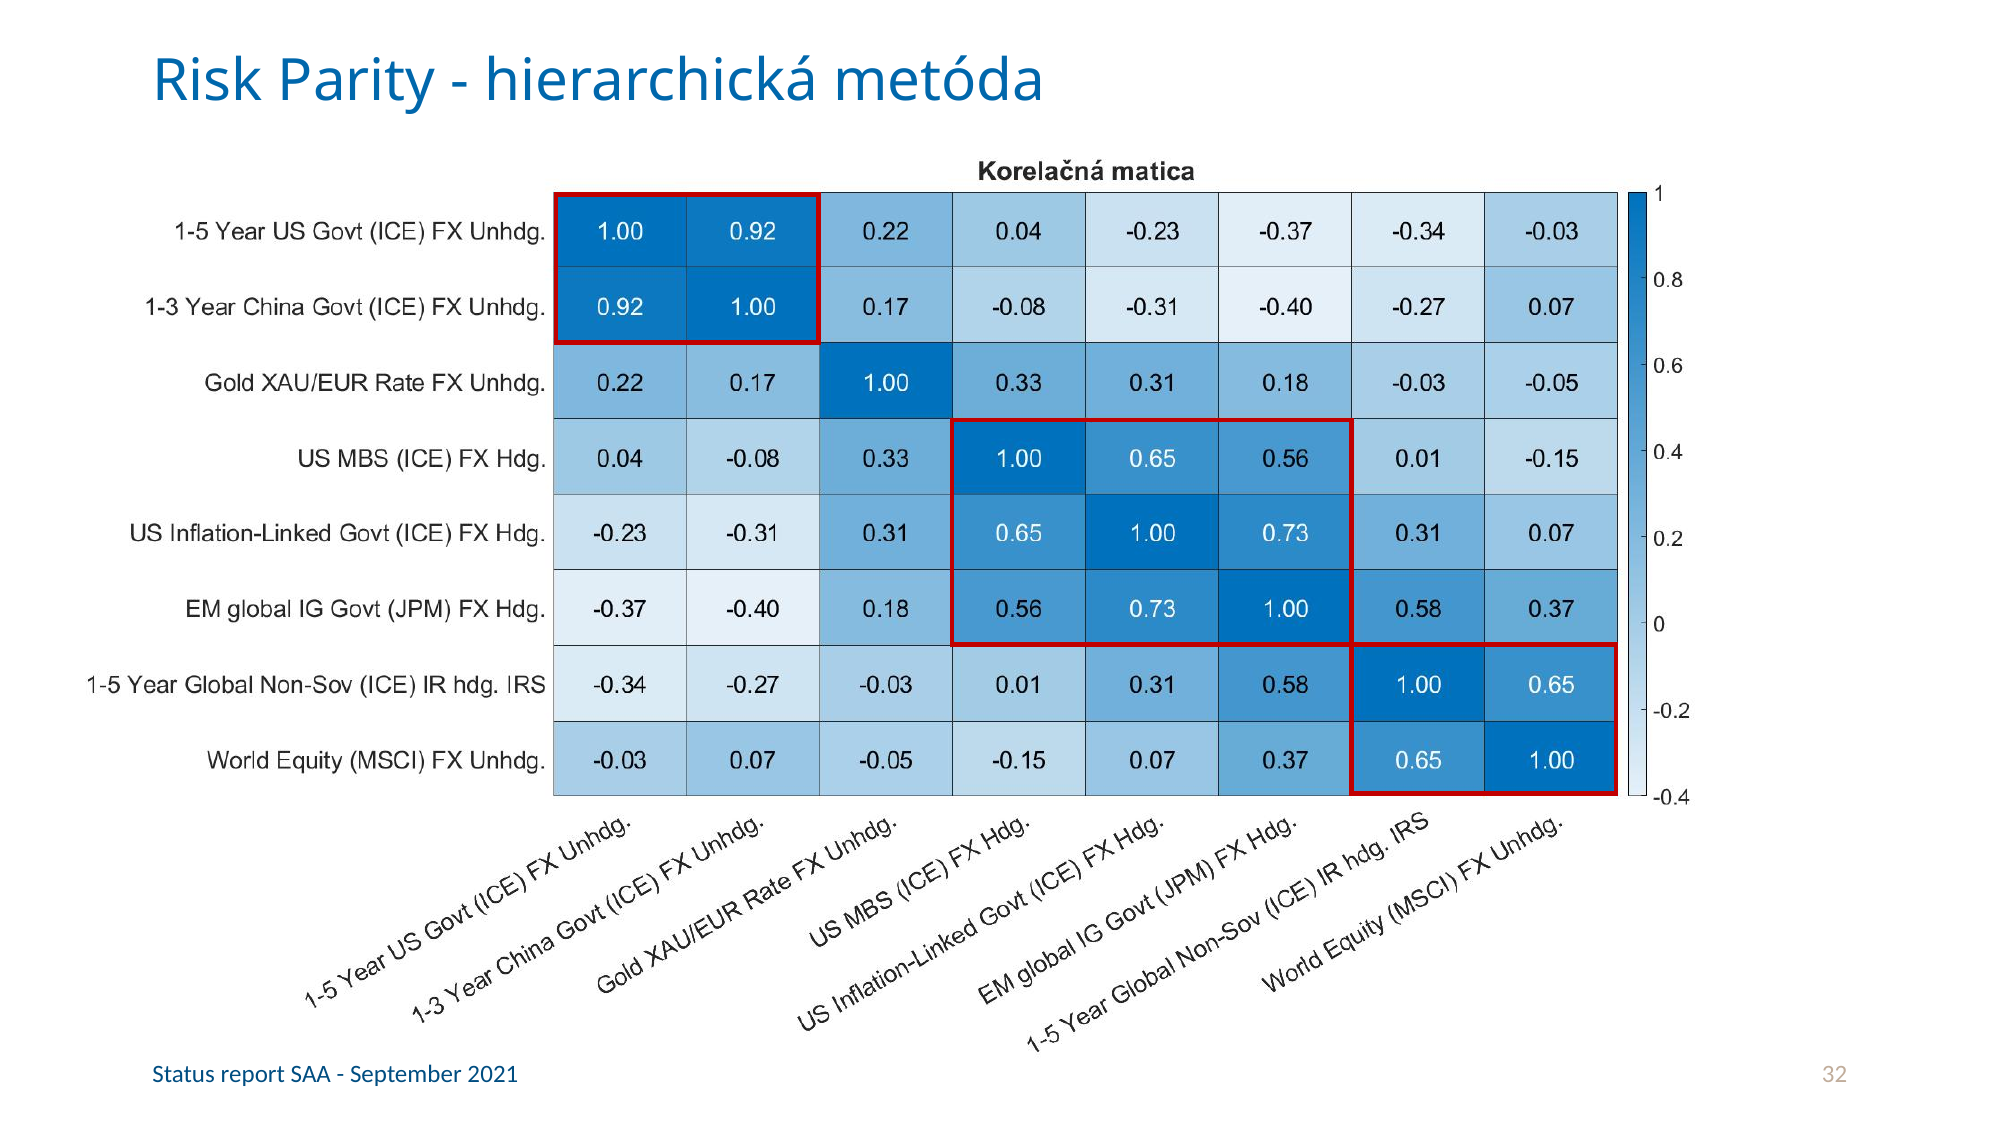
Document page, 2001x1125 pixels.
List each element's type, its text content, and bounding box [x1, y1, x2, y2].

footer Status report SAA - September 2021 [137, 1060, 1338, 1103]
picture [84, 121, 1810, 1060]
slide_number 32 [1412, 1042, 1863, 1103]
list Risk Parity - hierarchická metóda [137, 42, 1863, 196]
